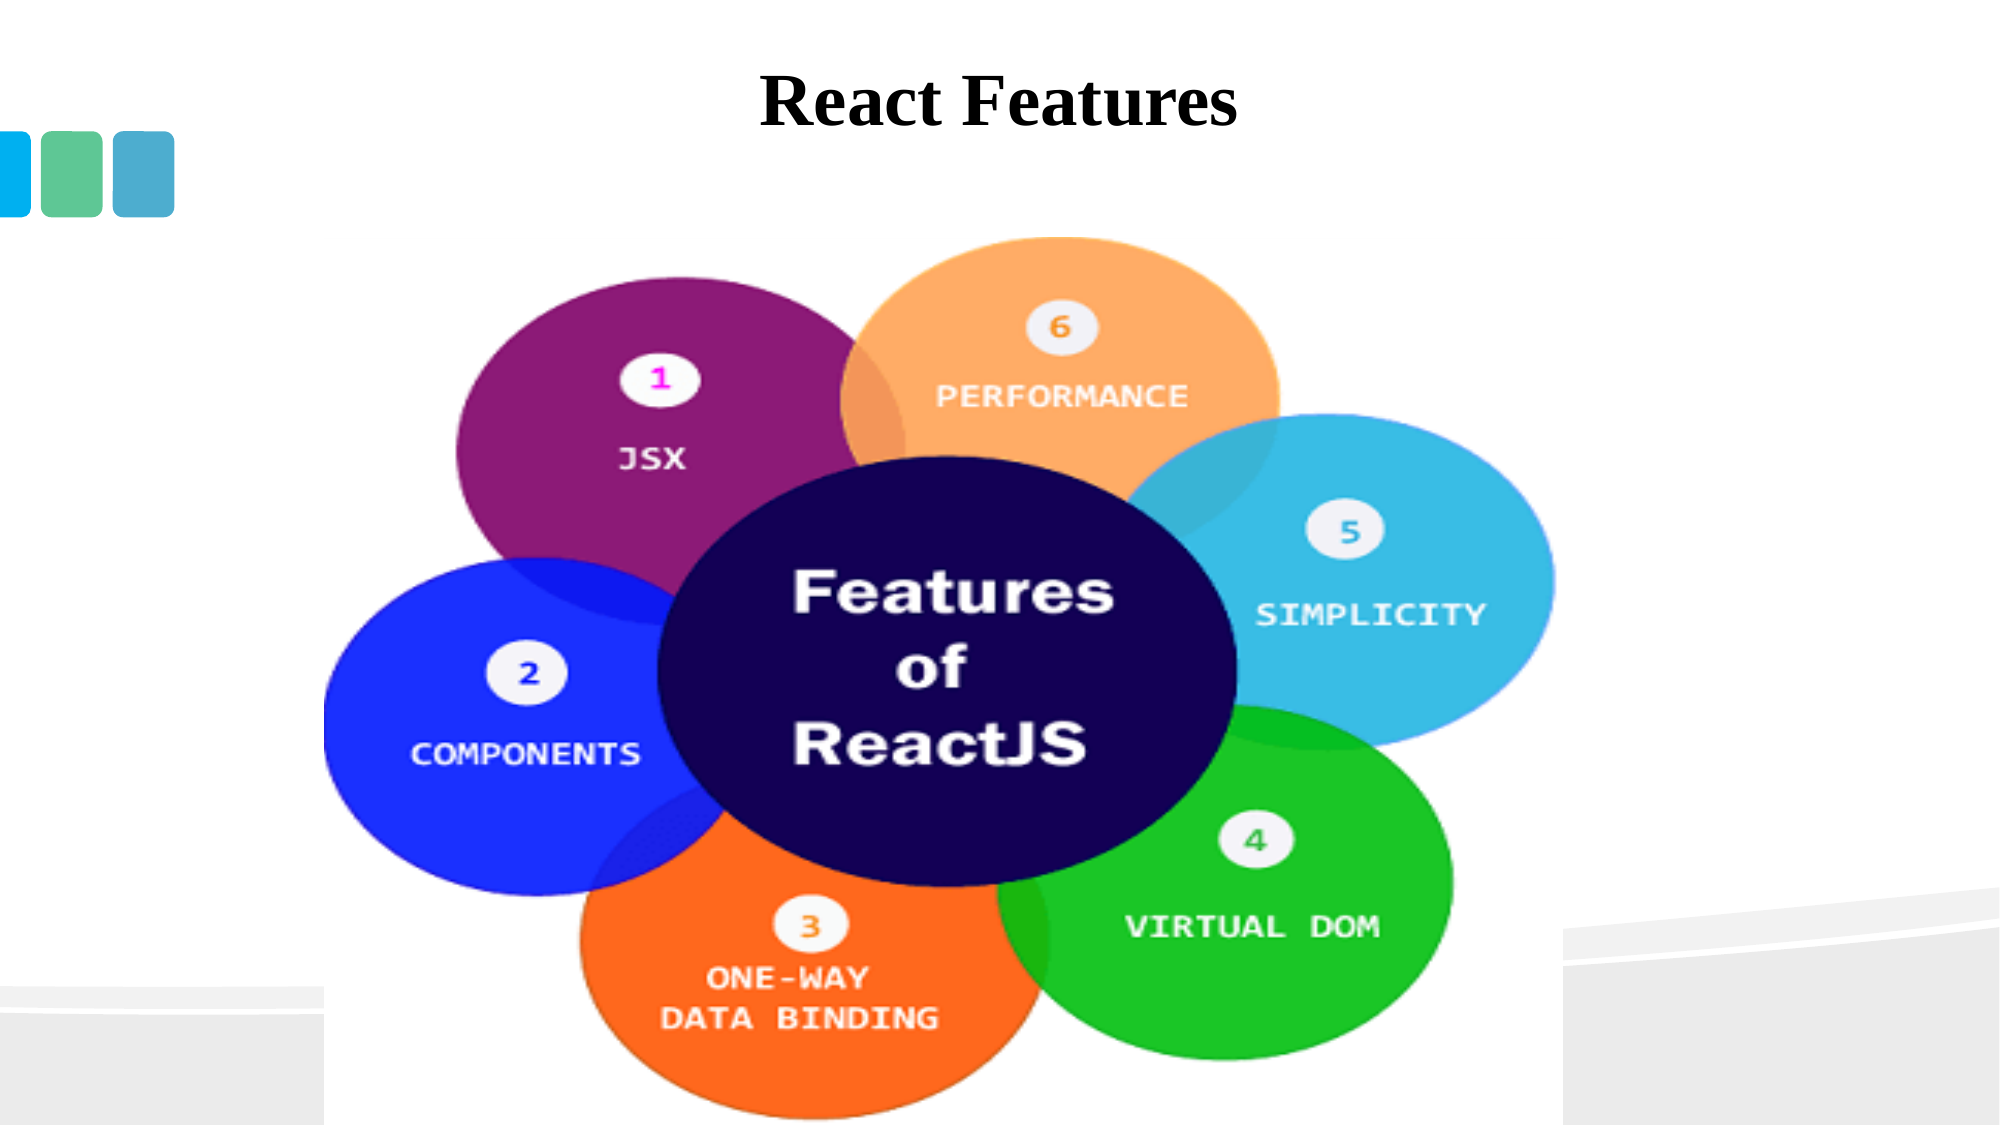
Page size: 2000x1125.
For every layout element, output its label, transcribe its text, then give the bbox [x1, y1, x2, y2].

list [324, 237, 1563, 1125]
title React Features [199, 0, 1800, 150]
